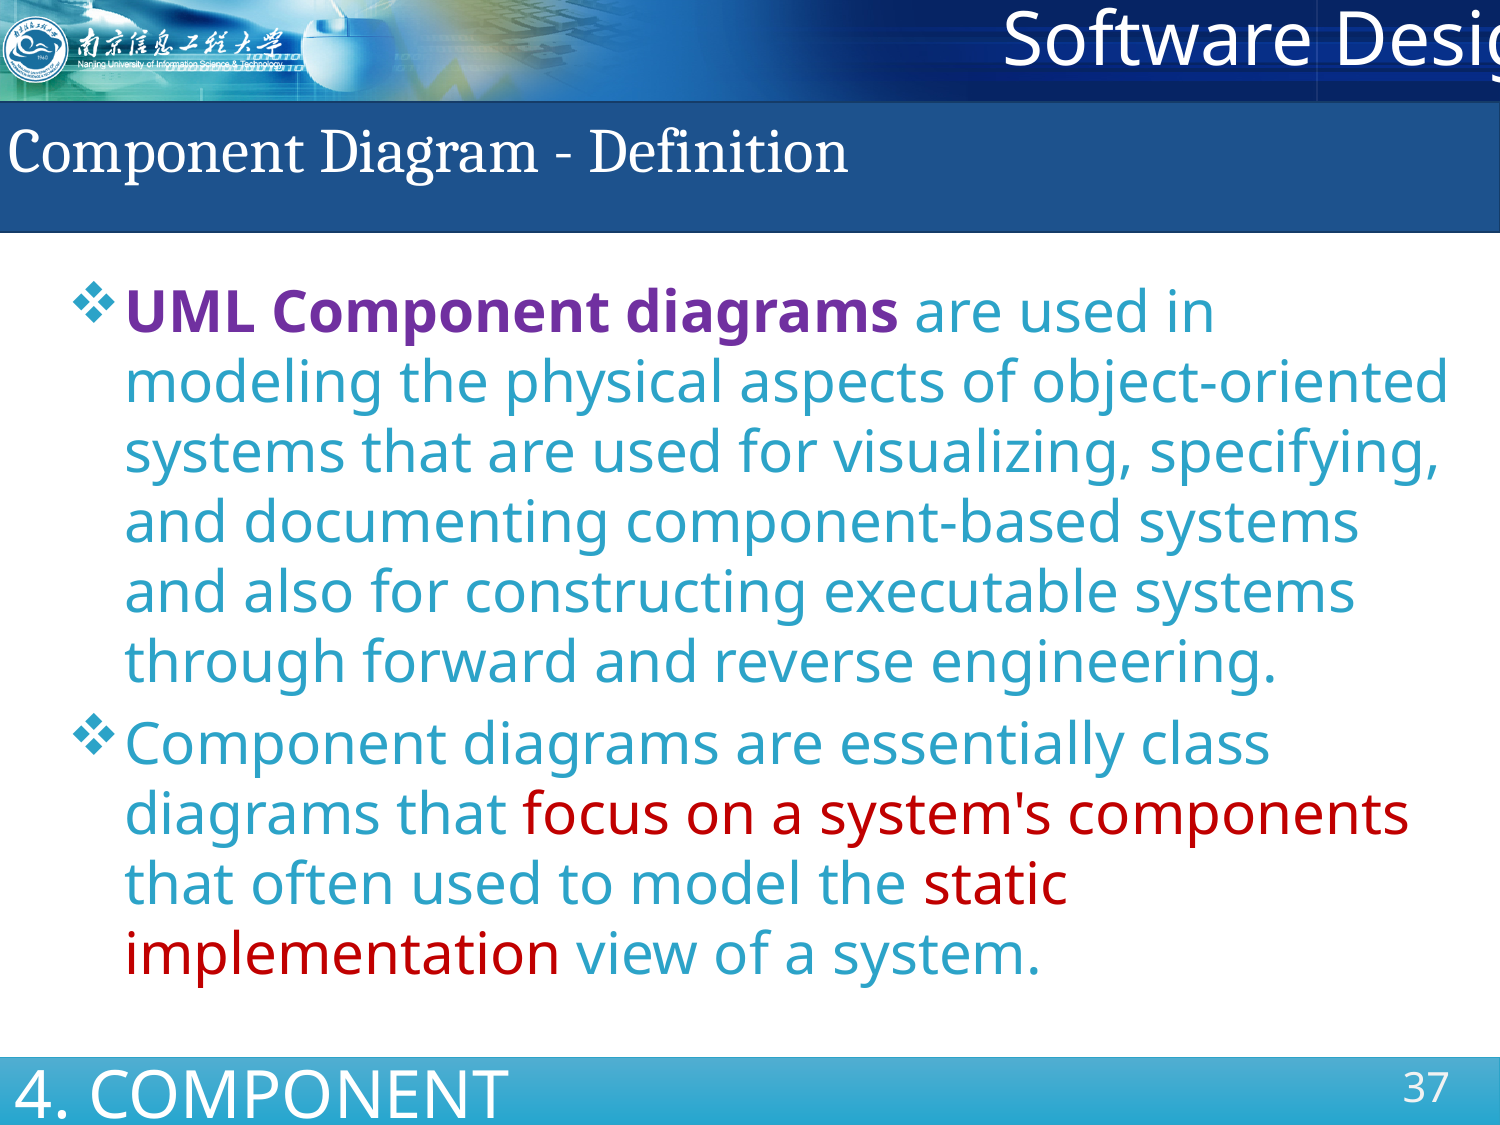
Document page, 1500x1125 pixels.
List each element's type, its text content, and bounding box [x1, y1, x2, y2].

text_box 4. COMPONENT DIAGRAM [0, 1044, 798, 1125]
picture [0, 0, 1500, 101]
title Component Diagram - Definition [0, 101, 1500, 233]
picture [1496, 33, 1500, 57]
list UML Component diagrams are used in modeling the physical aspects of object-oriented systems that are used for visualizing, specifying, and documenting component-based systems and also for constructing executable systems through forward and reverse engineering. Component diagrams are essentially class diagrams that focus on a system's components that often used to model the static implementation view of a system. [53, 267, 1471, 981]
